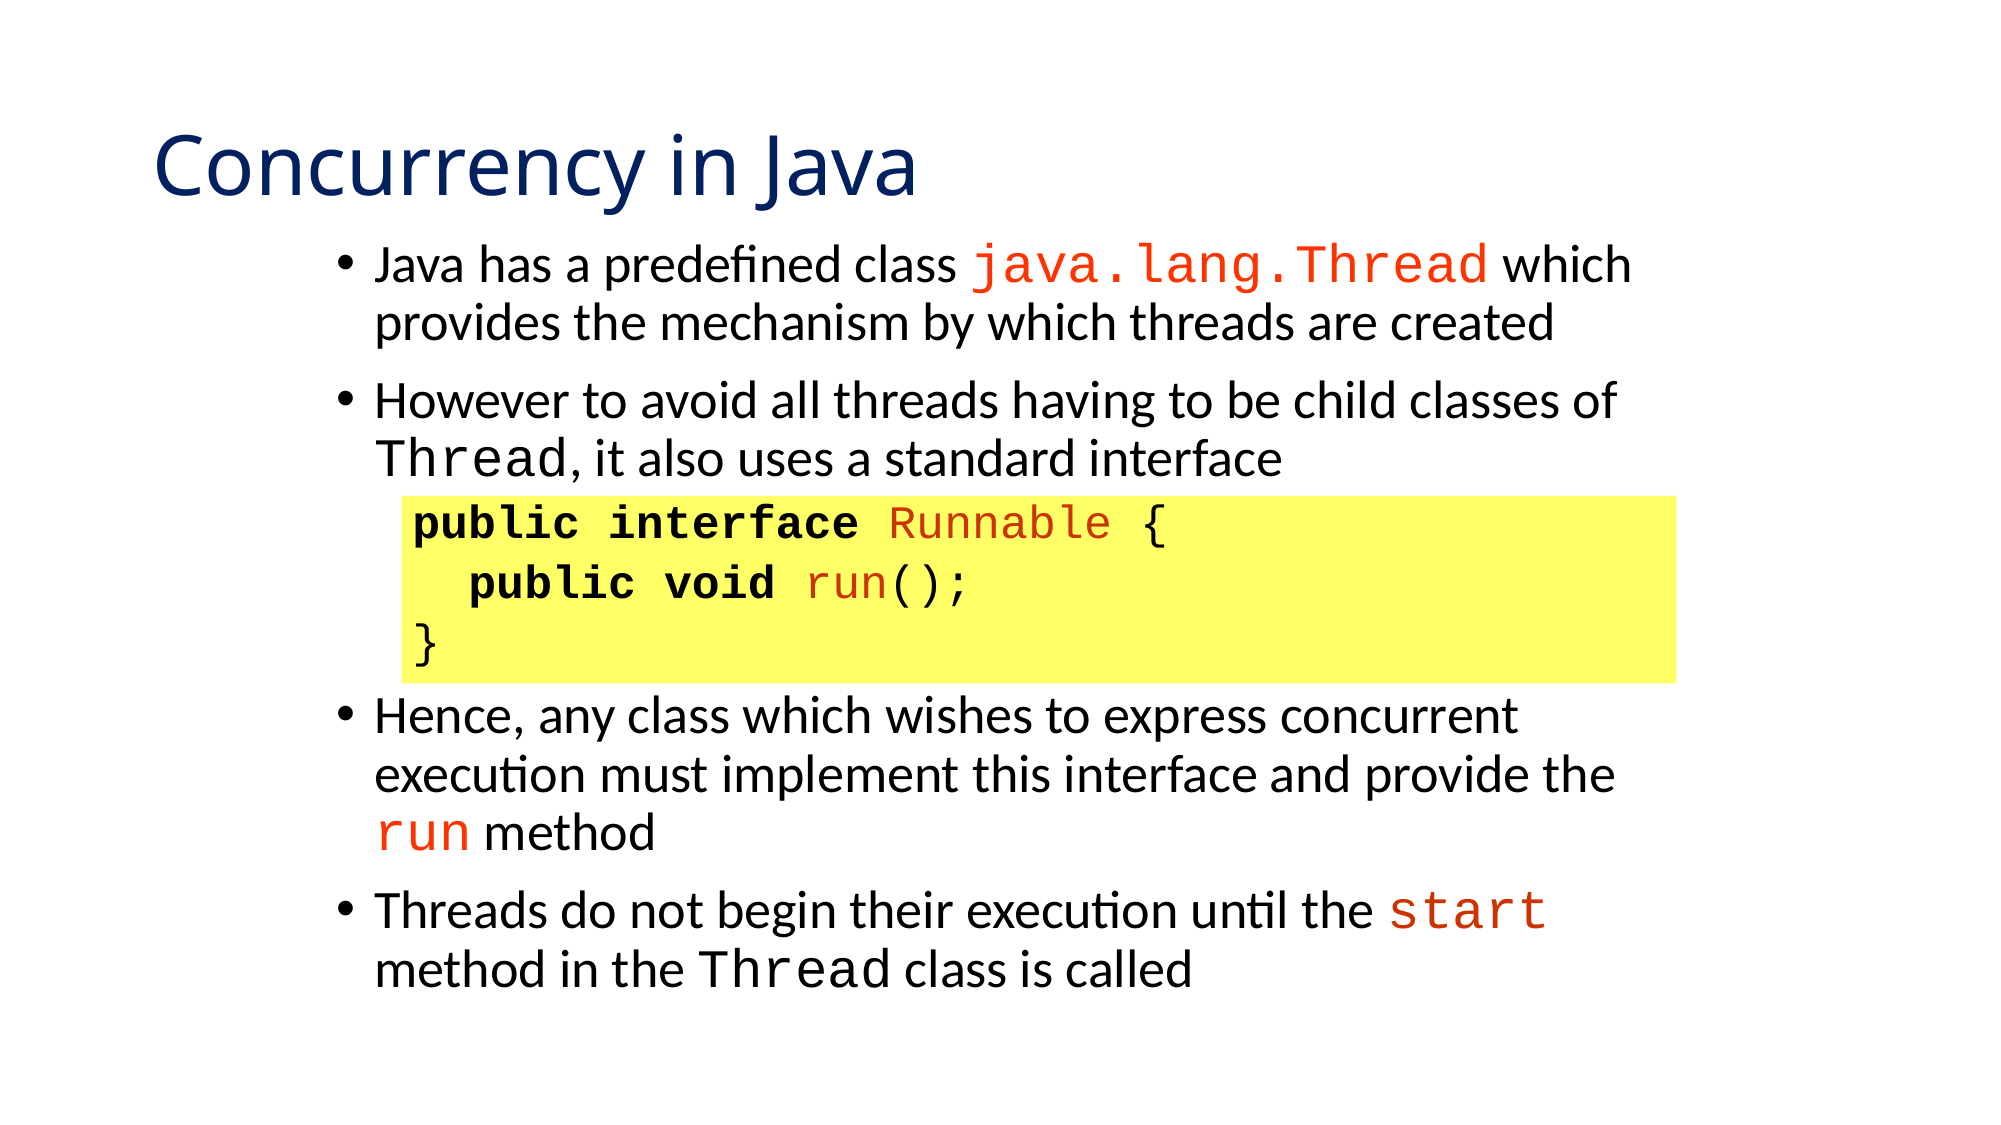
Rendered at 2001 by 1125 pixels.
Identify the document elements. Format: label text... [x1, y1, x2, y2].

list Java has a predefined class java.lang.Thread which provides the mechanism by which threads are created However to avoid all threads having to be child classes of Thread, it also uses a standard interface public interface Runnable { public void run(); } Hence, any class which wishes to express concurrent execution must implement this interface and provide the run method Threads do not begin their execution until the start method in the Thread class is called [321, 278, 1716, 1022]
title Concurrency in Java [137, 59, 1863, 278]
